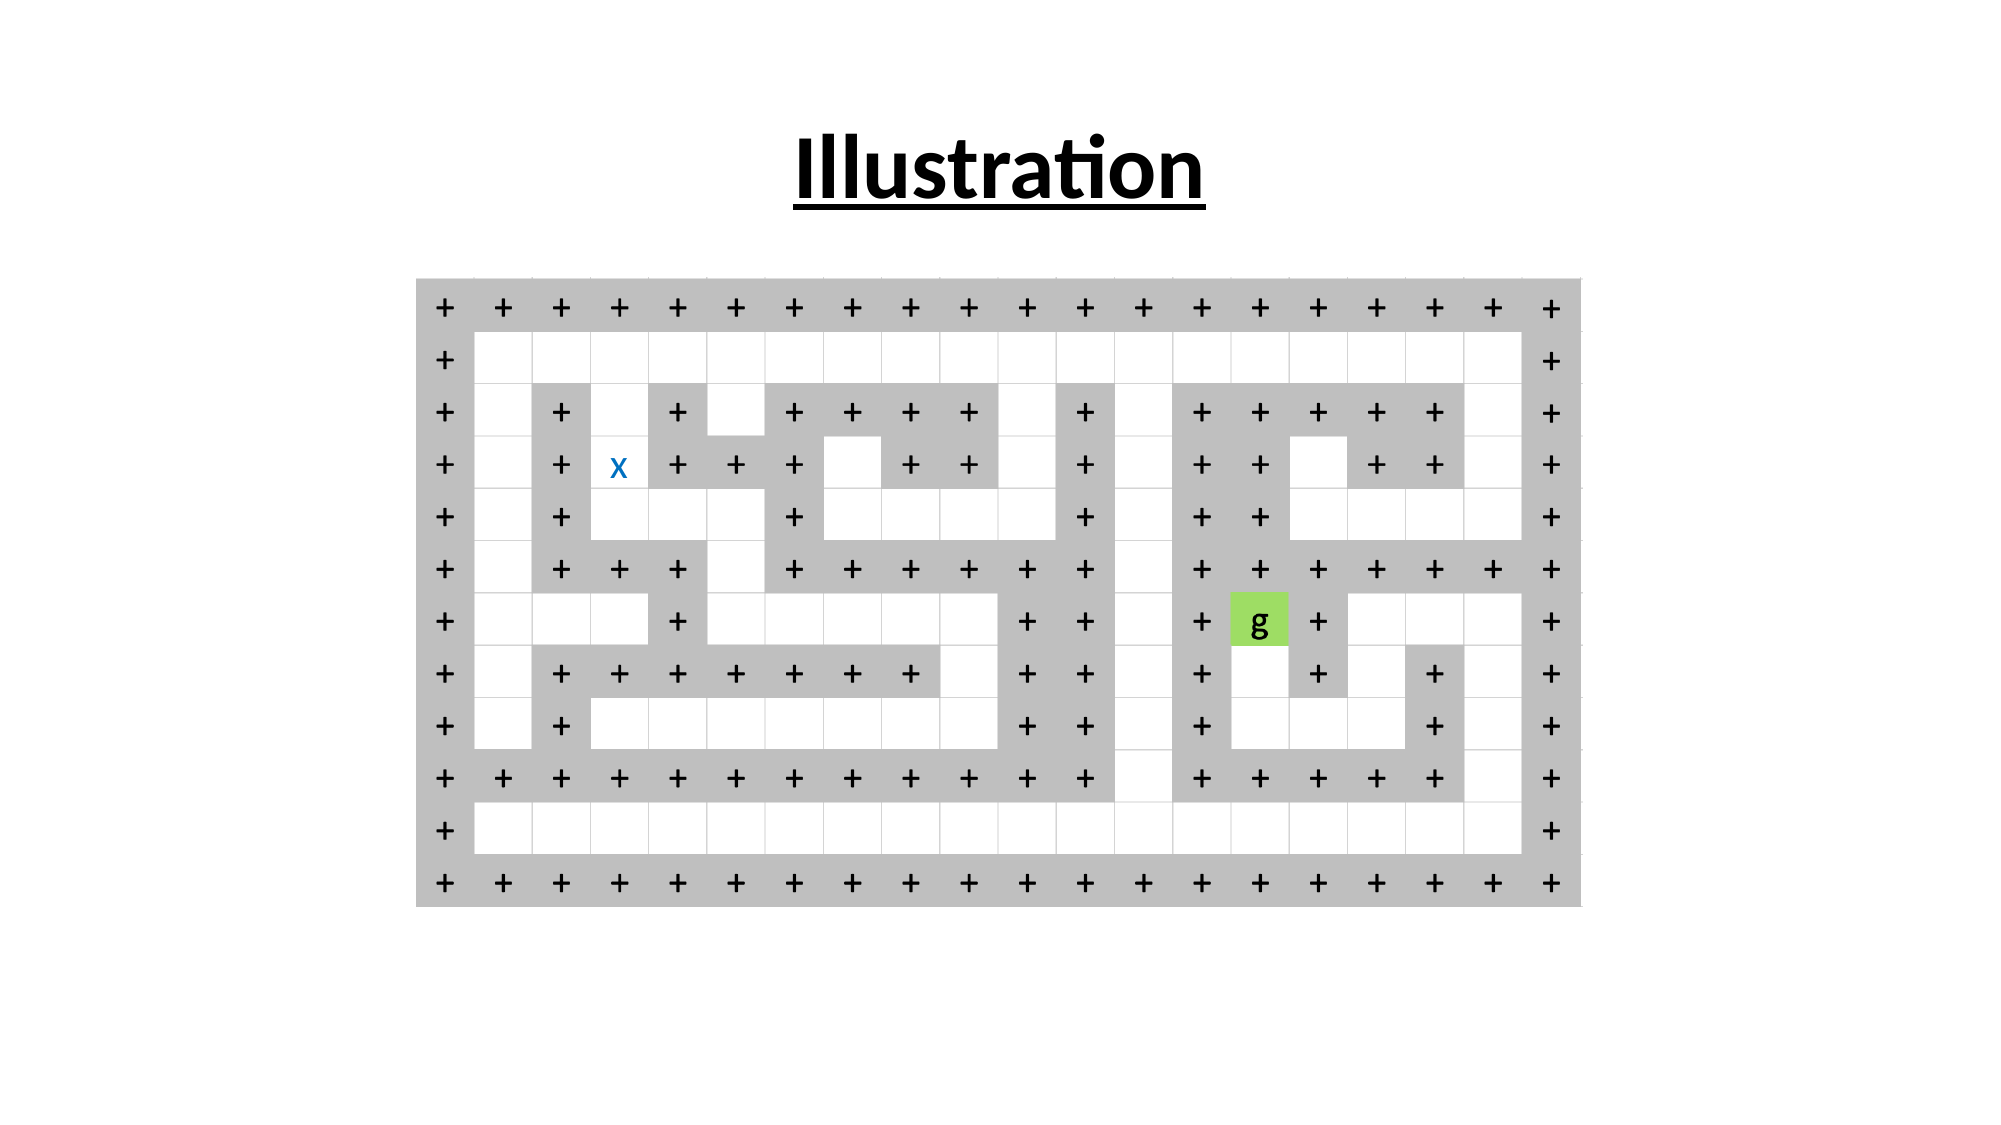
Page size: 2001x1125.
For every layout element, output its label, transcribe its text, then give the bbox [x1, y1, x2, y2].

title Illustration [137, 59, 1863, 278]
picture [416, 277, 1584, 907]
